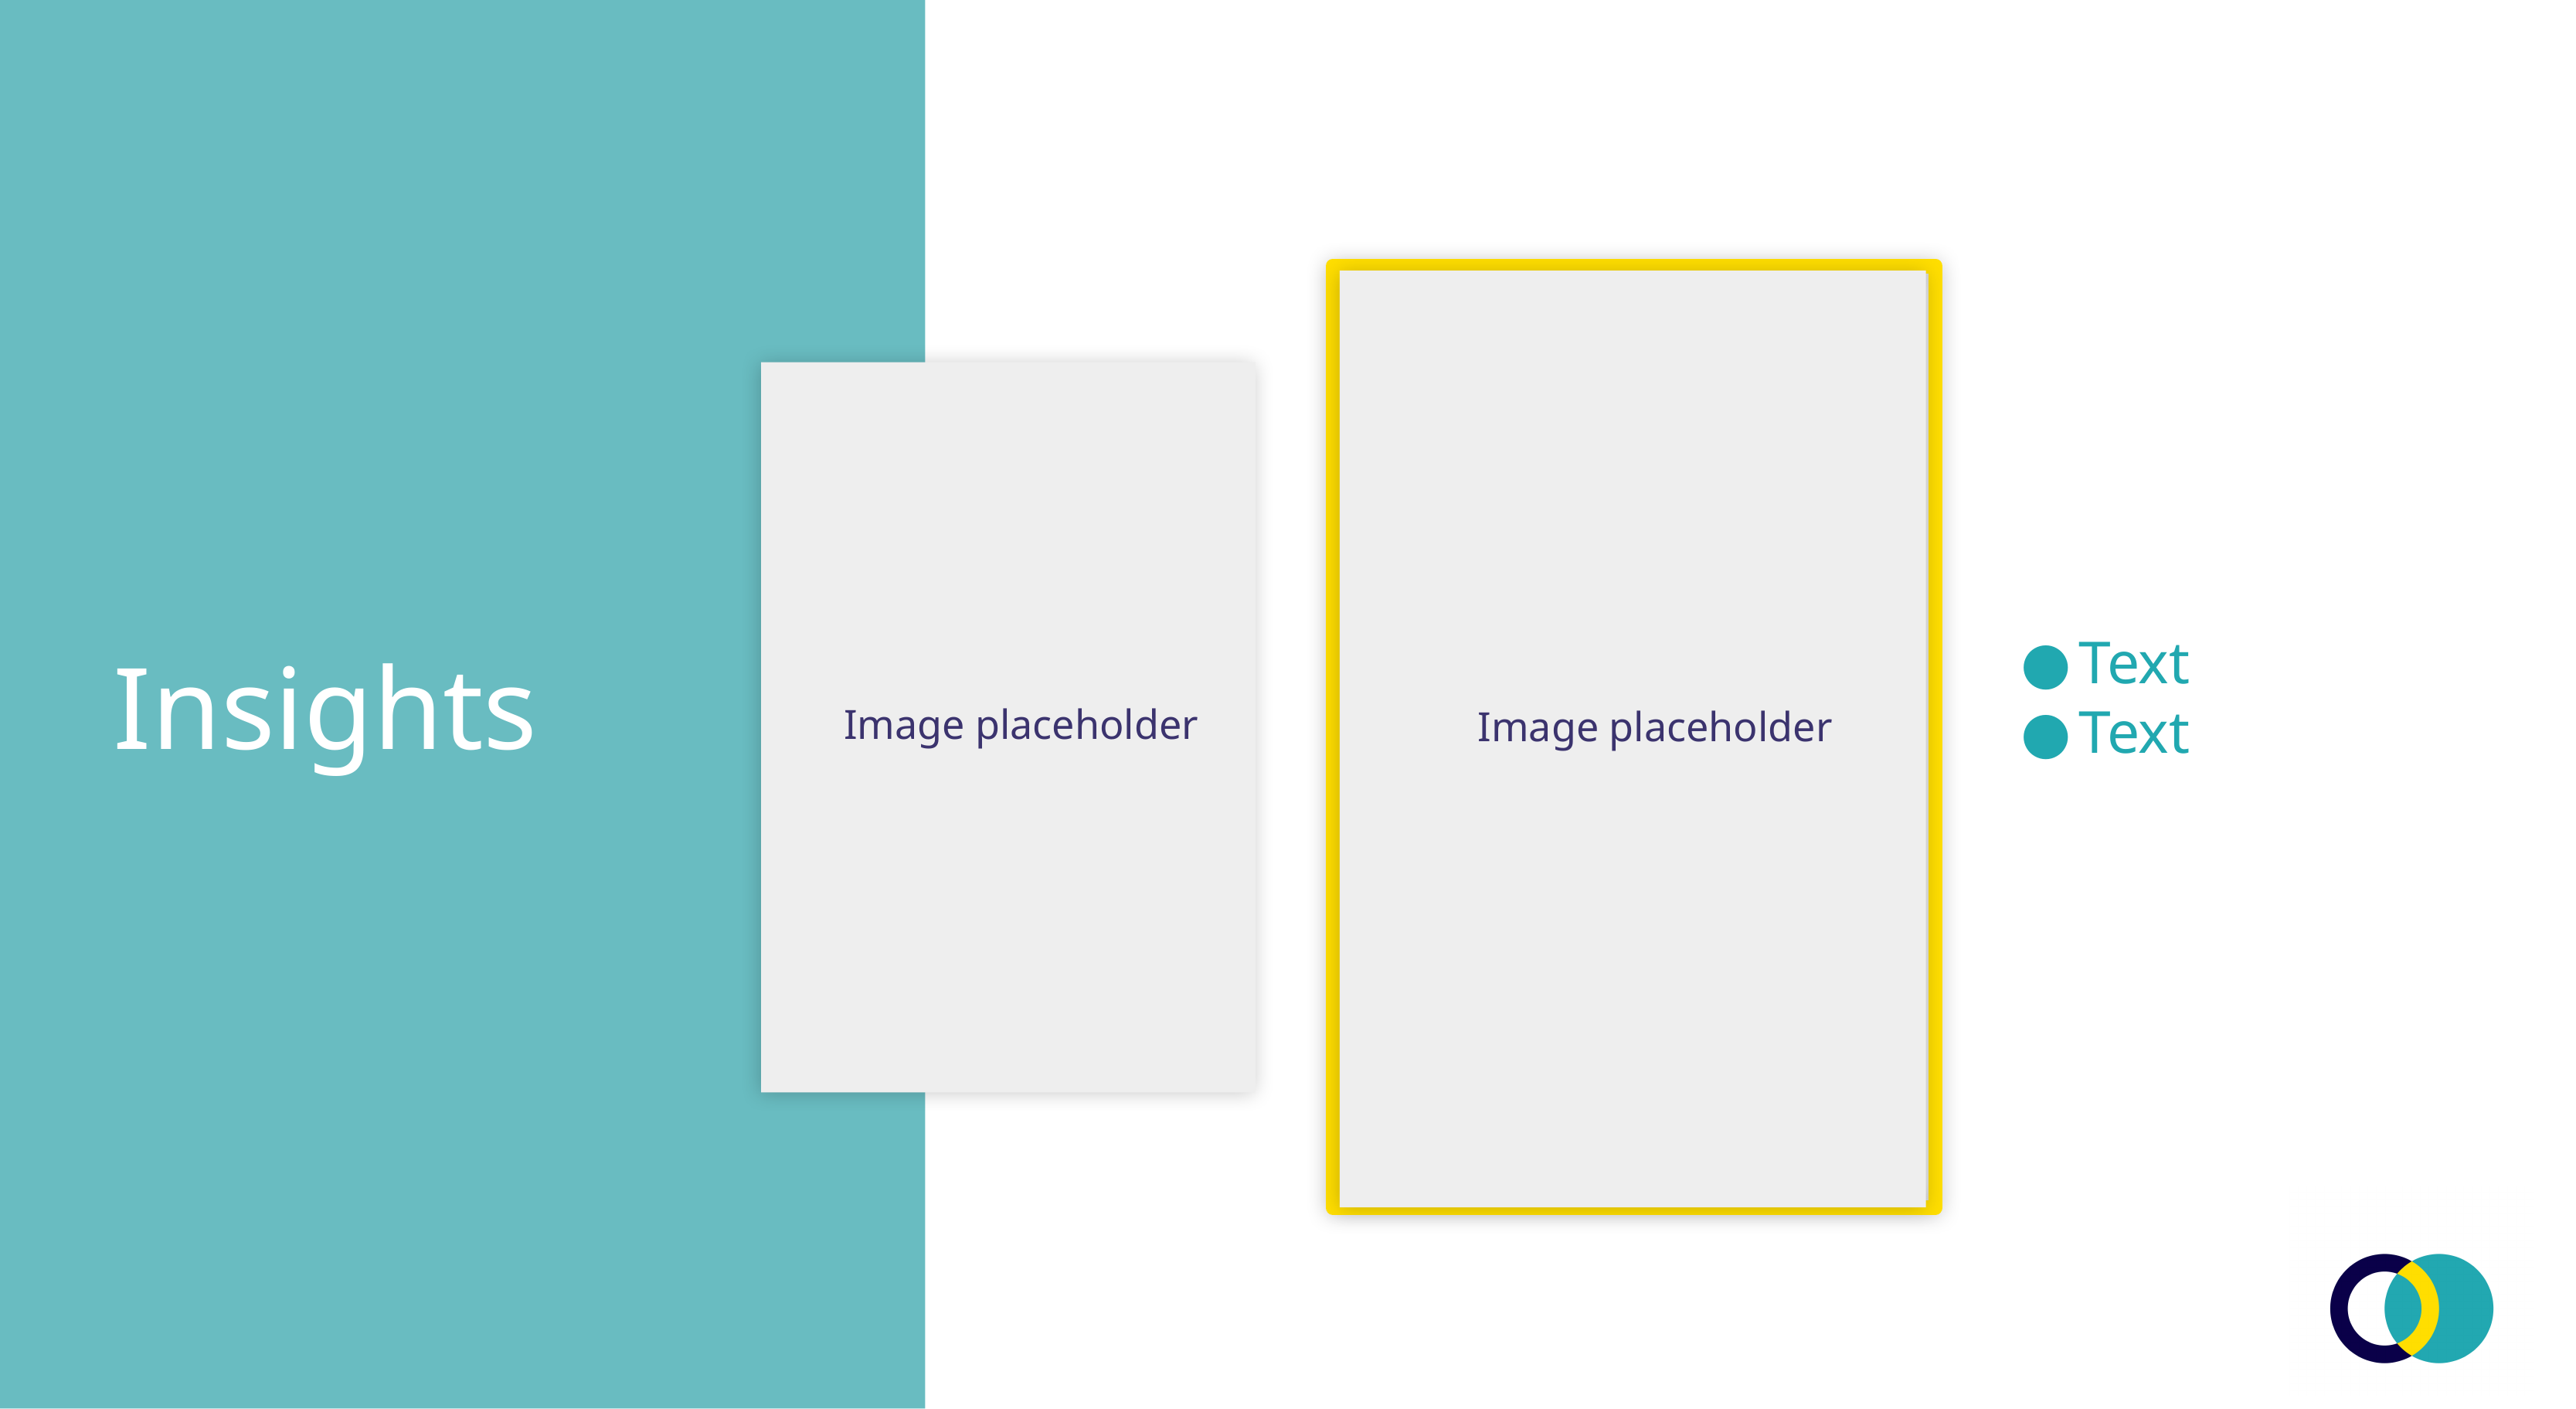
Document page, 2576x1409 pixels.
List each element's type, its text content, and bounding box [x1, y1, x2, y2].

text_box Text Text [1995, 600, 2539, 808]
text_box [1339, 271, 1926, 1208]
text_box Image placeholder [818, 632, 1237, 807]
title Insights [87, 475, 850, 934]
picture [2289, 1186, 2534, 1396]
text_box [1928, 266, 1936, 278]
text_box [761, 362, 1256, 1093]
text_box Image placeholder [1452, 635, 1871, 808]
